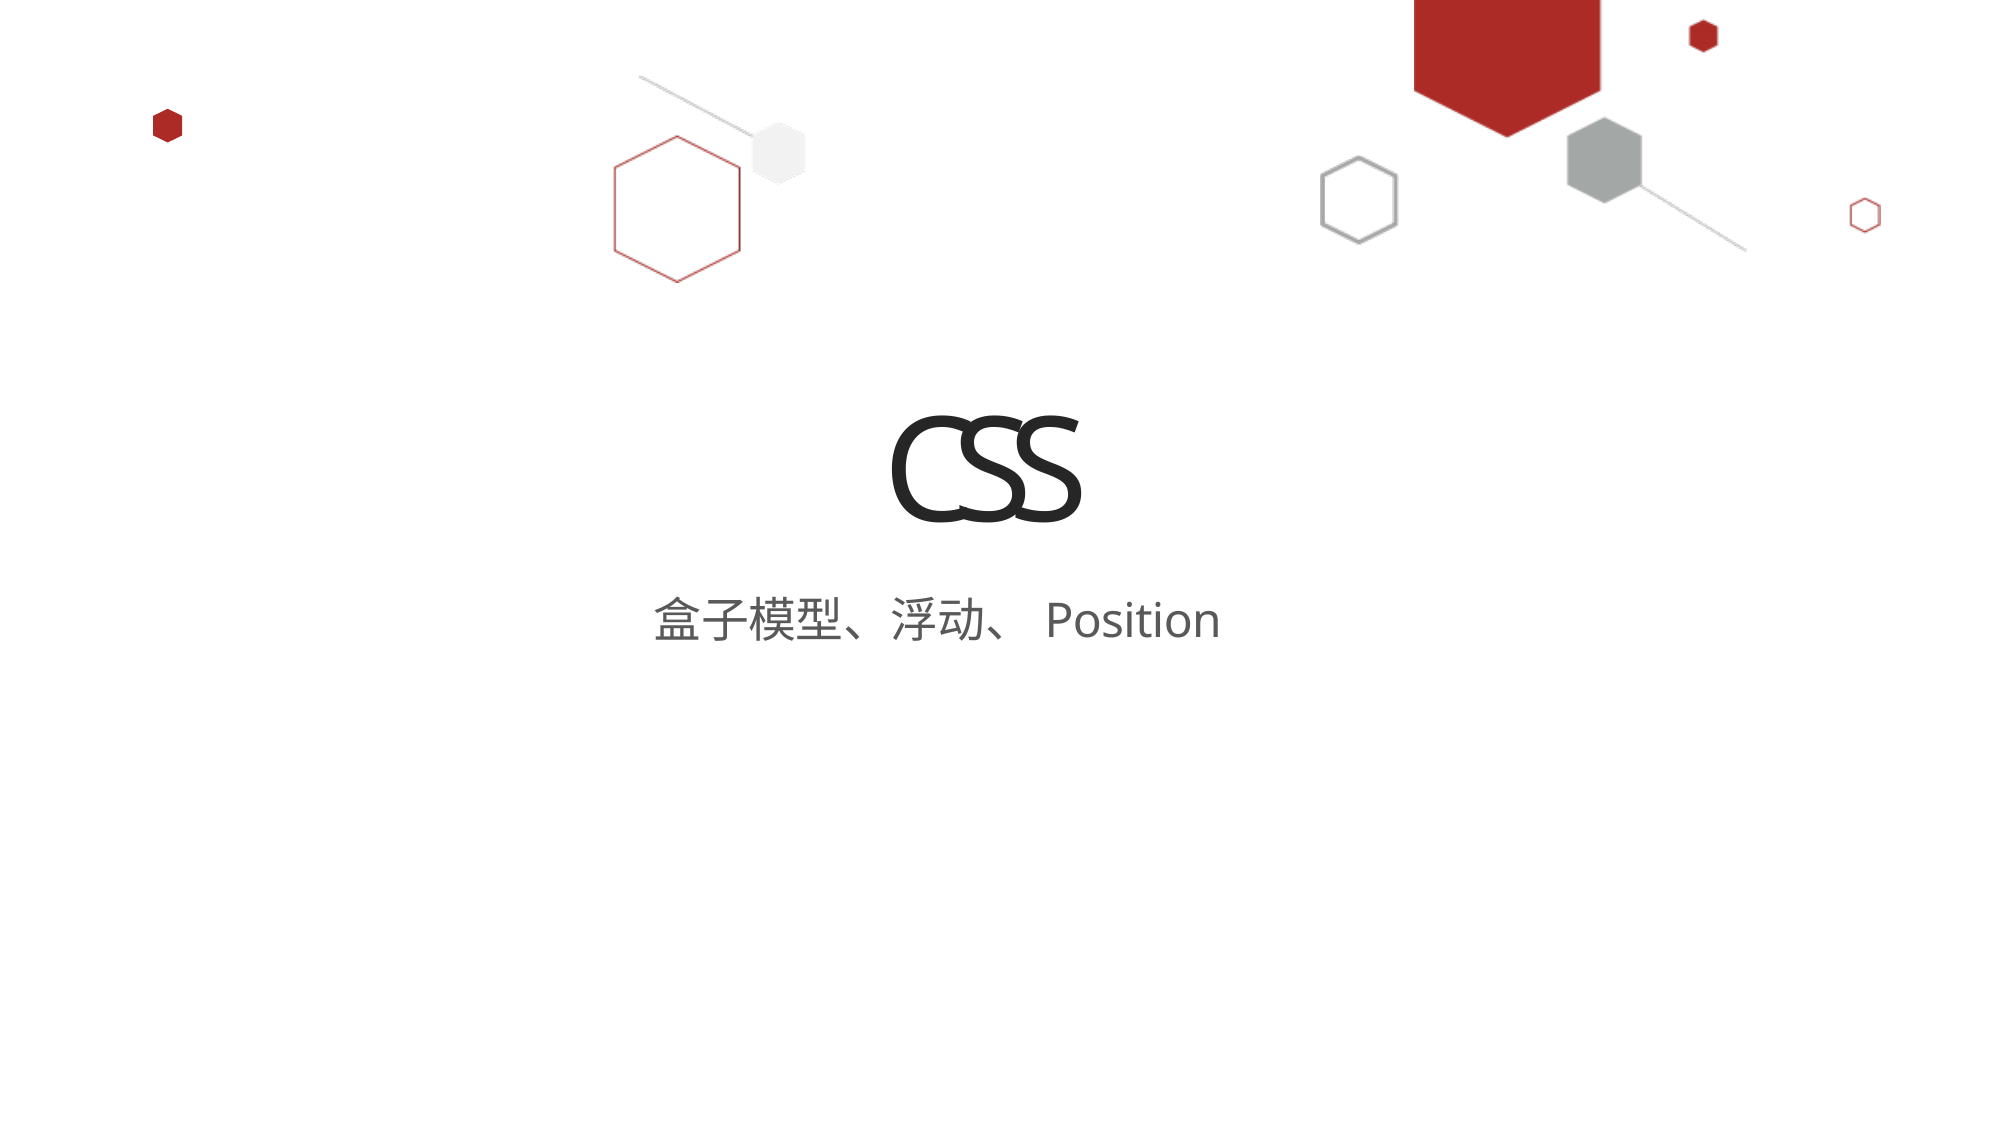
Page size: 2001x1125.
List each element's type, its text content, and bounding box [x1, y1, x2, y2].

text_box [153, 108, 183, 143]
picture [1849, 197, 1881, 234]
picture [1414, 0, 1747, 252]
text_box CSS 盒子模型、浮动、Position [629, 383, 1380, 652]
picture [1320, 155, 1399, 246]
picture [613, 75, 806, 283]
